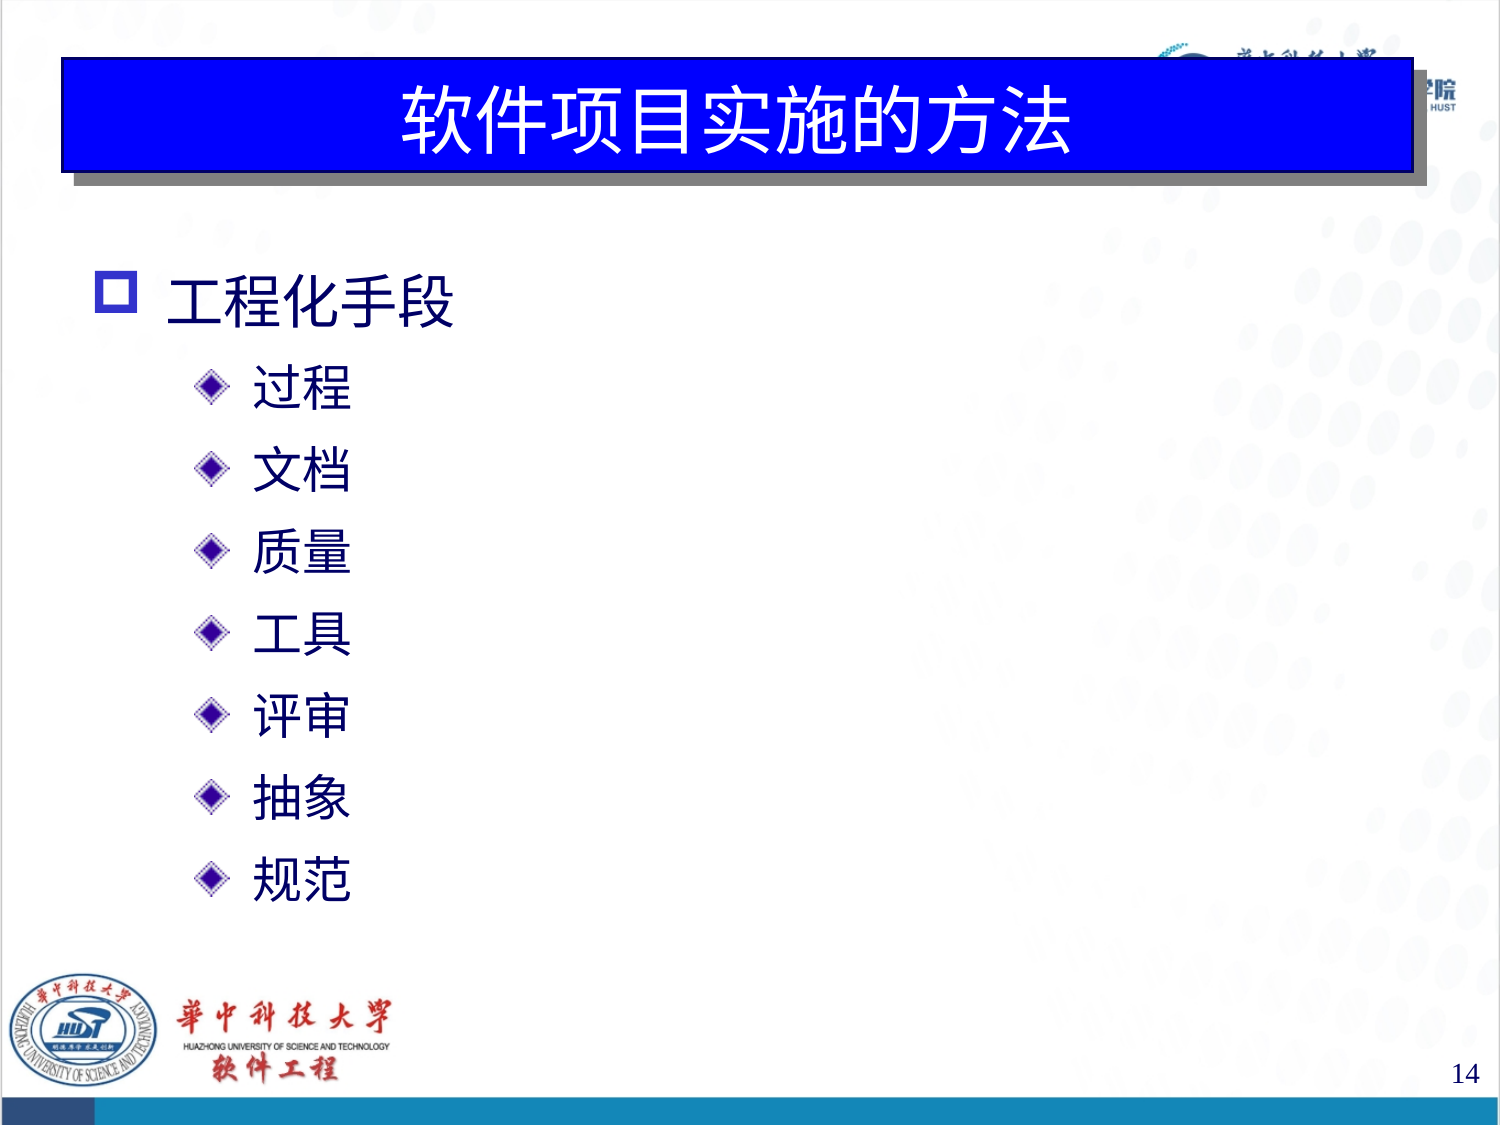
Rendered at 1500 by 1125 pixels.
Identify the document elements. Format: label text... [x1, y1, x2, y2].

list 工程化手段 过程 文档 质量 工具 评审 抽象 规范 [75, 243, 1417, 1013]
slide_number 14 [1145, 1046, 1496, 1090]
picture [0, 0, 1500, 1125]
title 软件项目实施的方法 [61, 57, 1414, 173]
